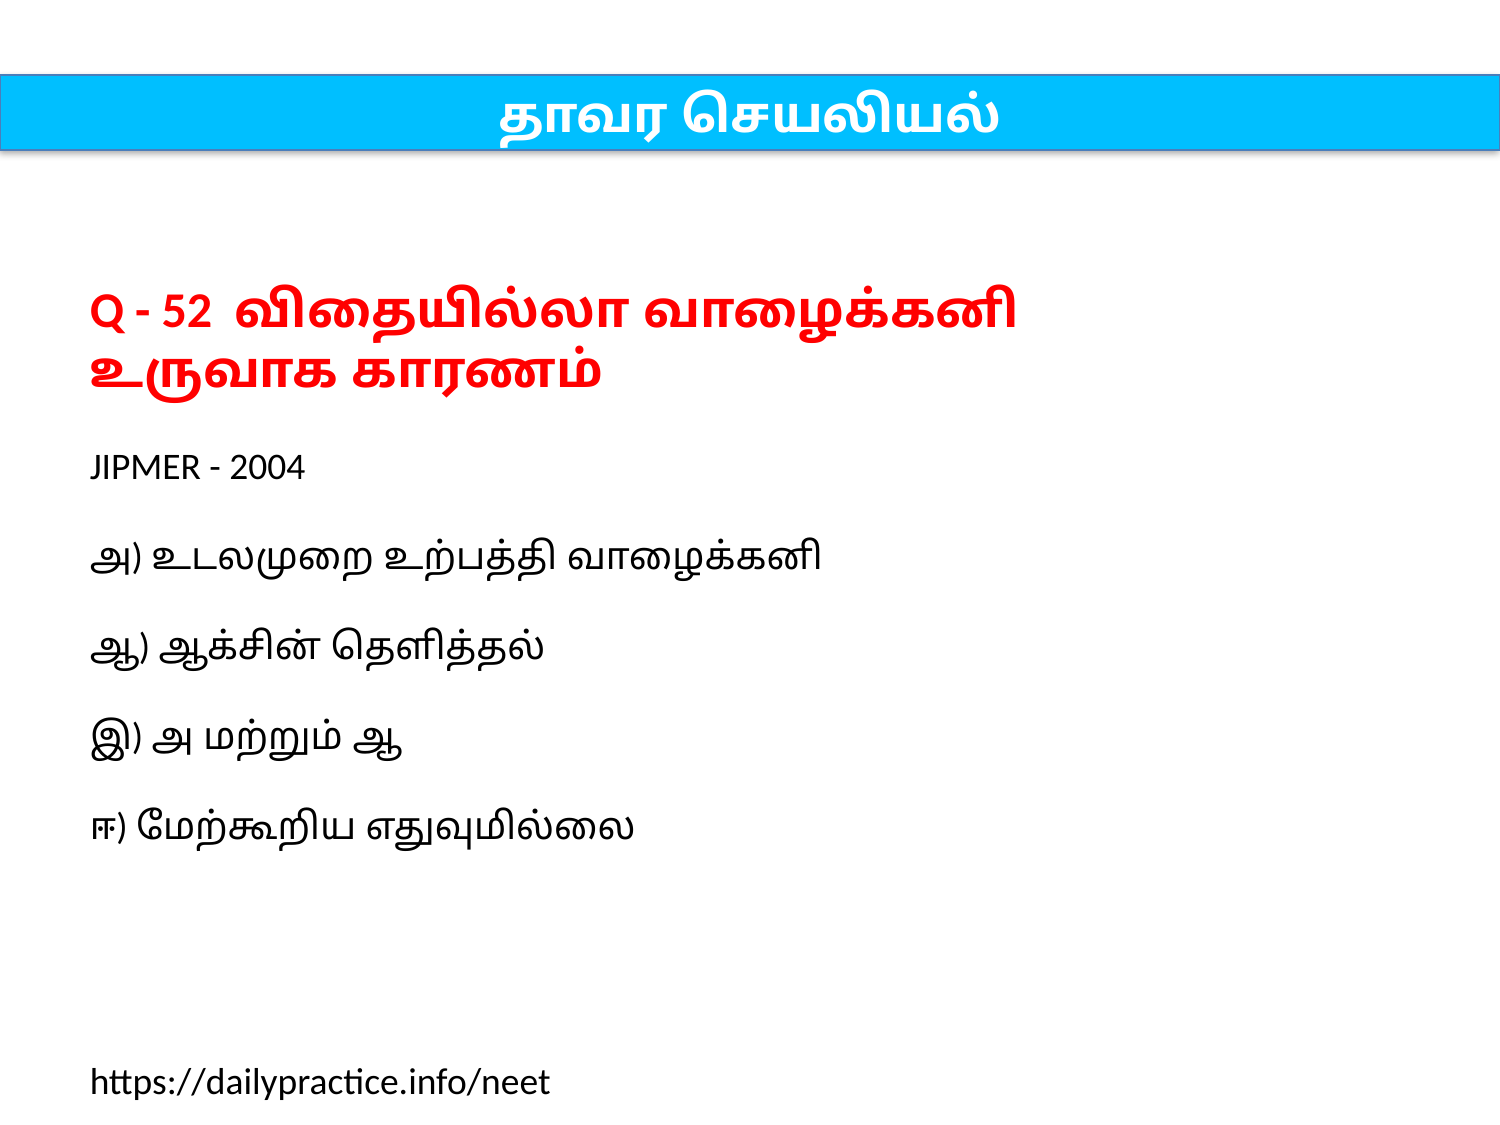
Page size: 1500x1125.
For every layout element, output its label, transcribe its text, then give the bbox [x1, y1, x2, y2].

text_box தாவர செயலியல் [0, 74, 1500, 151]
text_box https://dailypractice.info/neet [74, 1049, 675, 1110]
text_box Q - 52 விதையில்லா வாழைக்கனி உருவாக காரணம் JIPMER - 2004 அ) உடலமுறை உற்பத்தி வாழைக்கனி ஆ) ஆக்சின் தெளித்தல் இ) அ மற்றும் ஆ ஈ) மேற்கூறிய எதுவுமில்லை [74, 224, 1275, 855]
